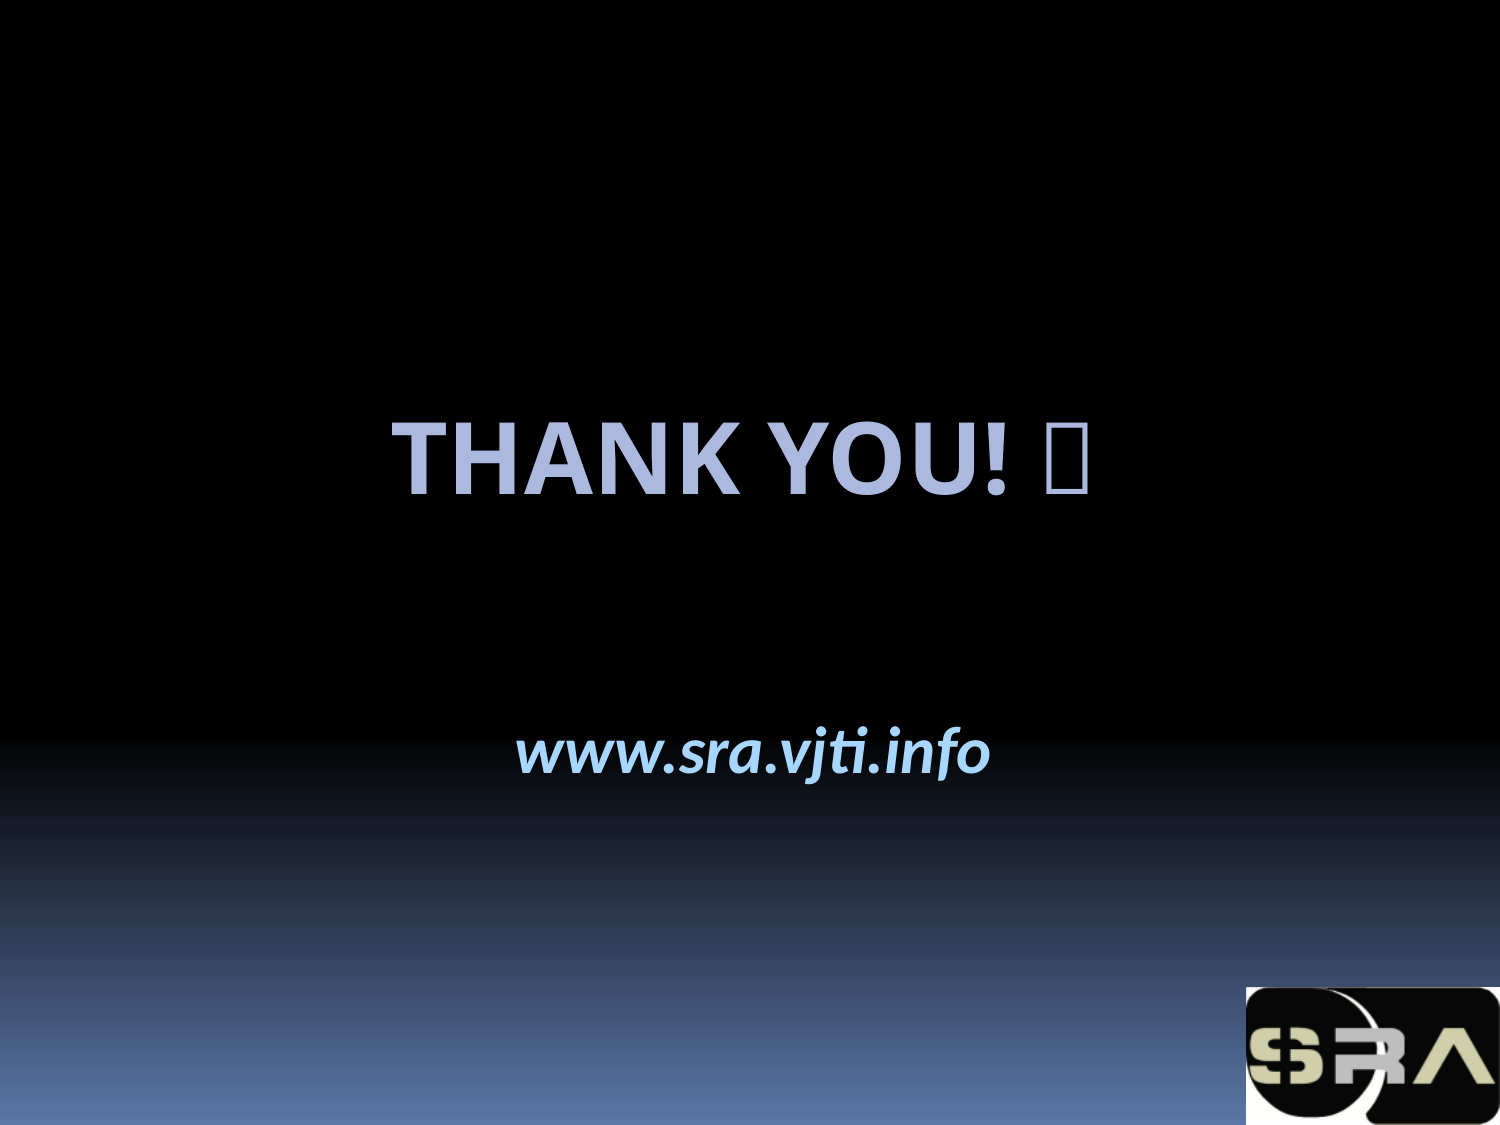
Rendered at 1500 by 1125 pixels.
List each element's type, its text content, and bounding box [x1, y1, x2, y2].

text_box THANK YOU!  [362, 387, 1125, 523]
picture [1246, 987, 1500, 1125]
text_box www.sra.vjti.info [500, 699, 1075, 875]
